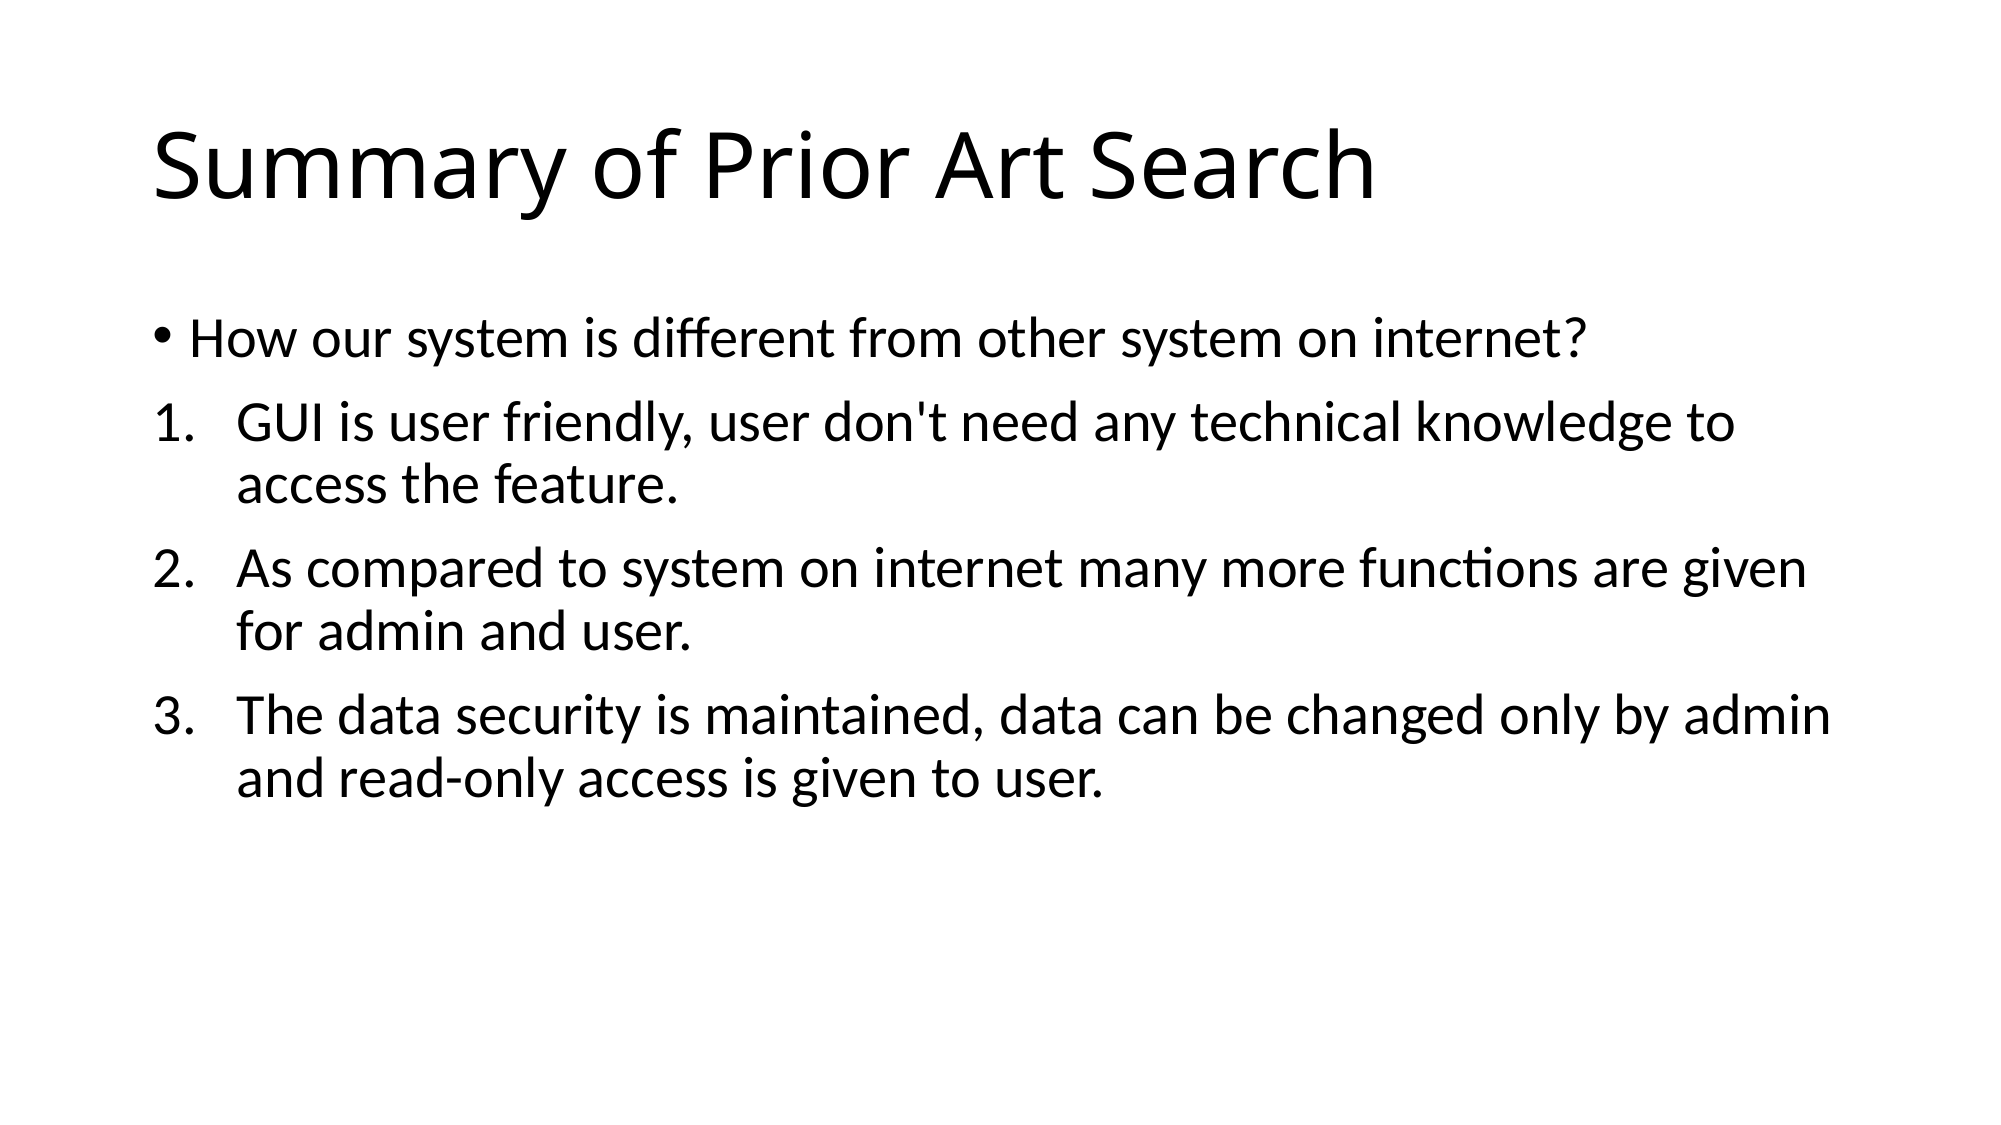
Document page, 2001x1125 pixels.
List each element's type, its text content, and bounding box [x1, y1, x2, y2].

list How our system is different from other system on internet? GUI is user friendly, user don't need any technical knowledge to access the feature. As compared to system on internet many more functions are given for admin and user. The data security is maintained, data can be changed only by admin and read-only access is given to user. [137, 299, 1863, 1014]
title Summary of Prior Art Search [137, 59, 1863, 278]
